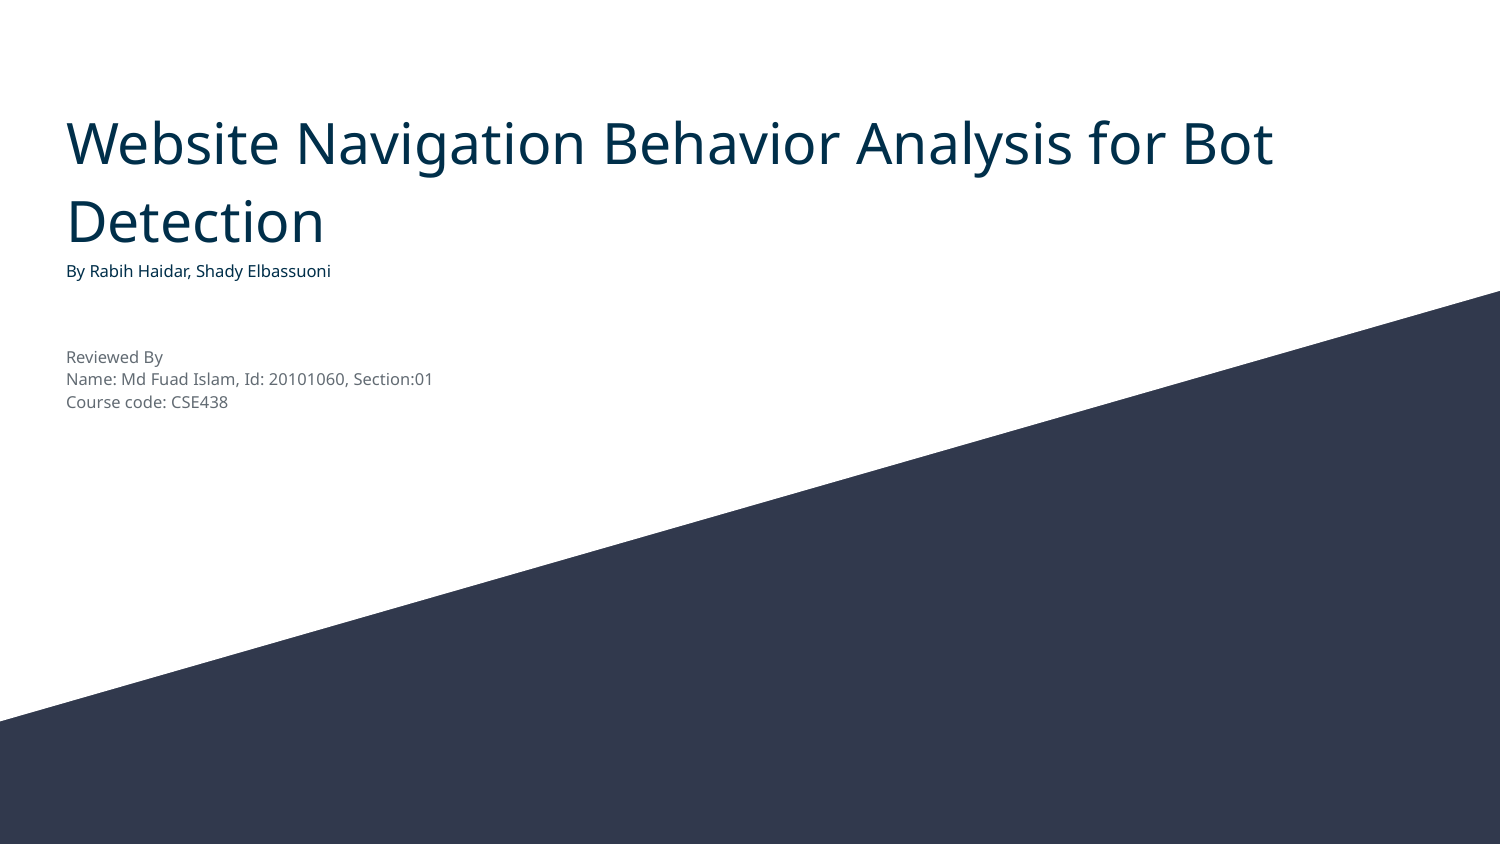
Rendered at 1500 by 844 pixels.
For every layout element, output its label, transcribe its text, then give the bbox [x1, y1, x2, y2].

subtitle Reviewed By Name: Md Fuad Islam, Id: 20101060, Section:01 Course code: CSE438 [51, 308, 748, 430]
title Website Navigation Behavior Analysis for Bot Detection By Rabih Haidar, Shady Elbassuoni [51, 88, 1449, 299]
